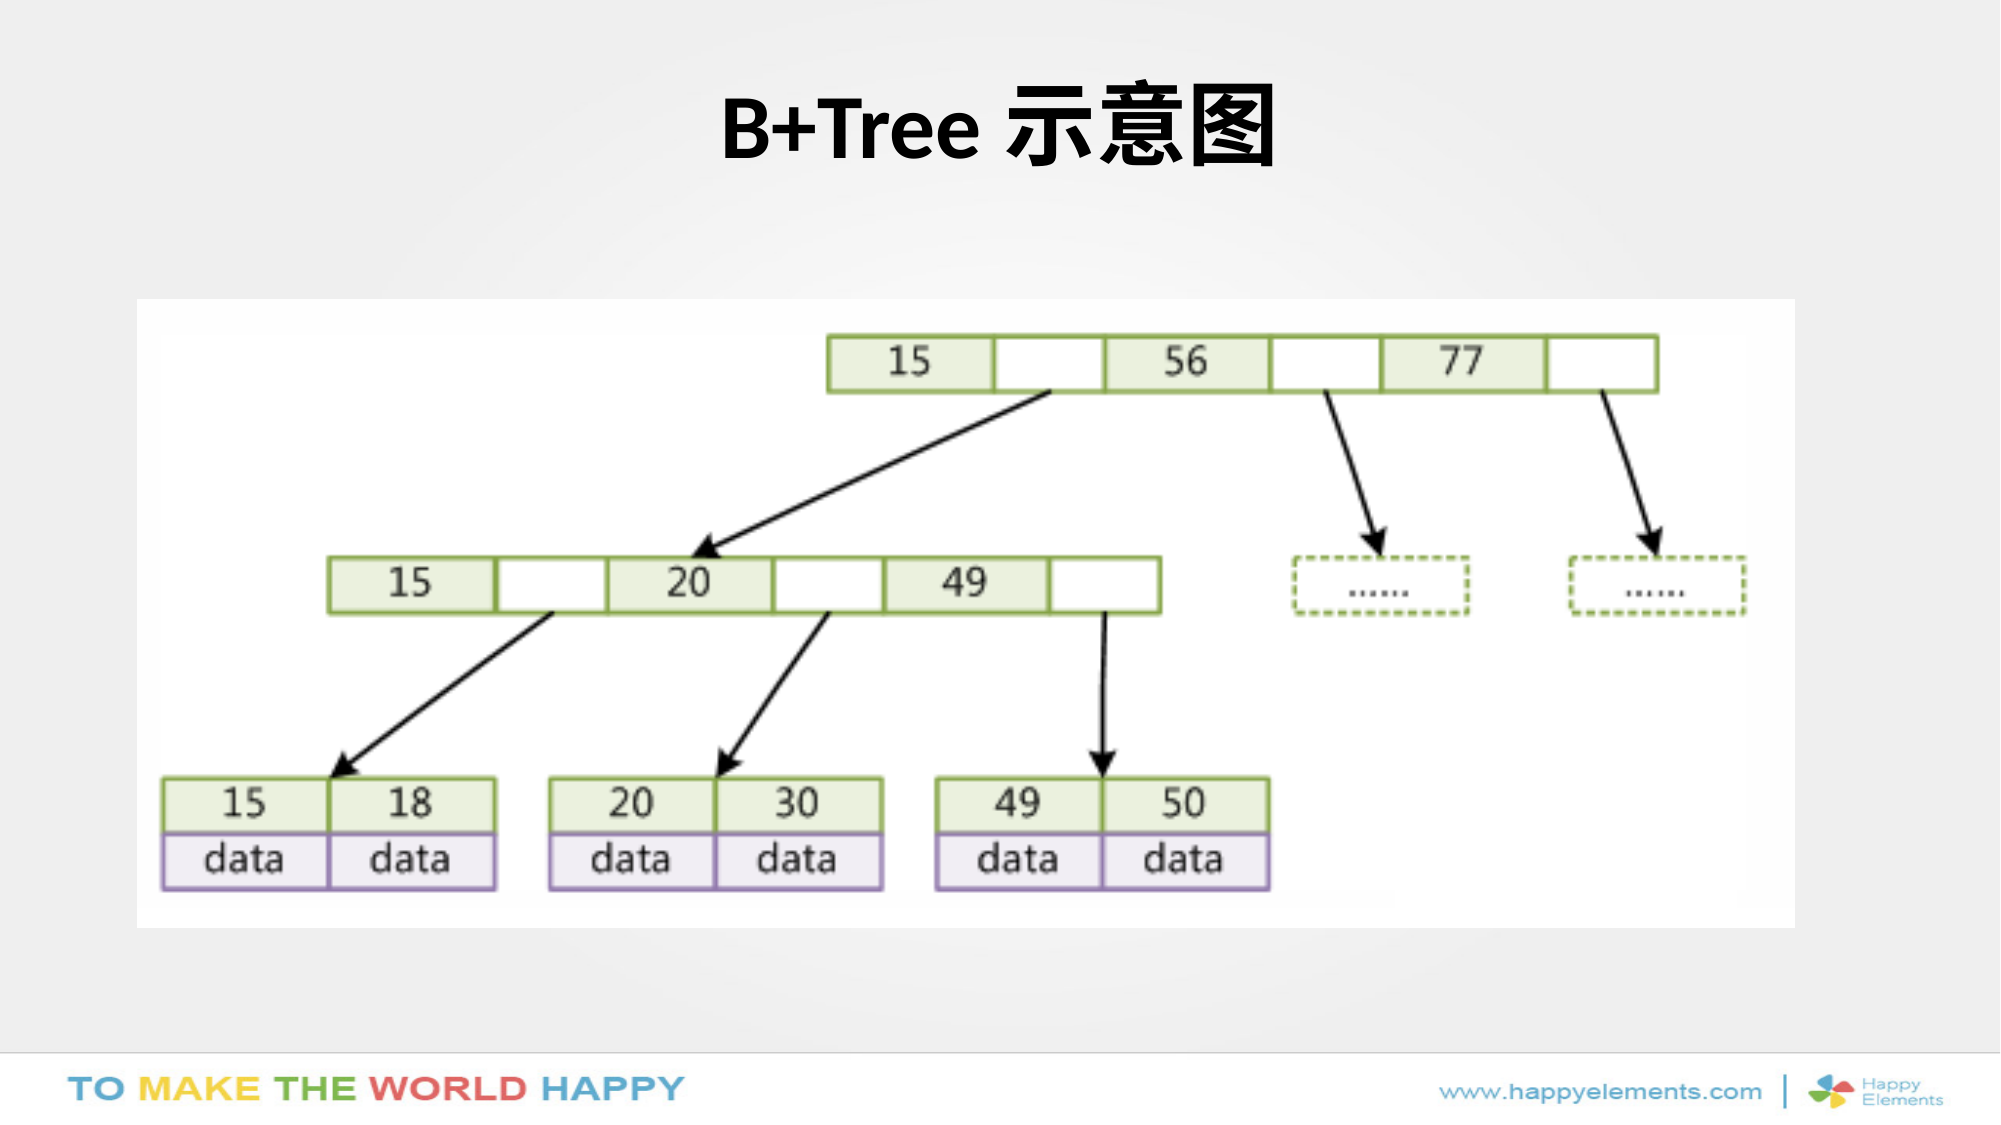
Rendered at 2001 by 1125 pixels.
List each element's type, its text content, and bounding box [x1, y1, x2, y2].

title B+Tree示意图 [137, 59, 1863, 278]
picture [0, 0, 2001, 1125]
